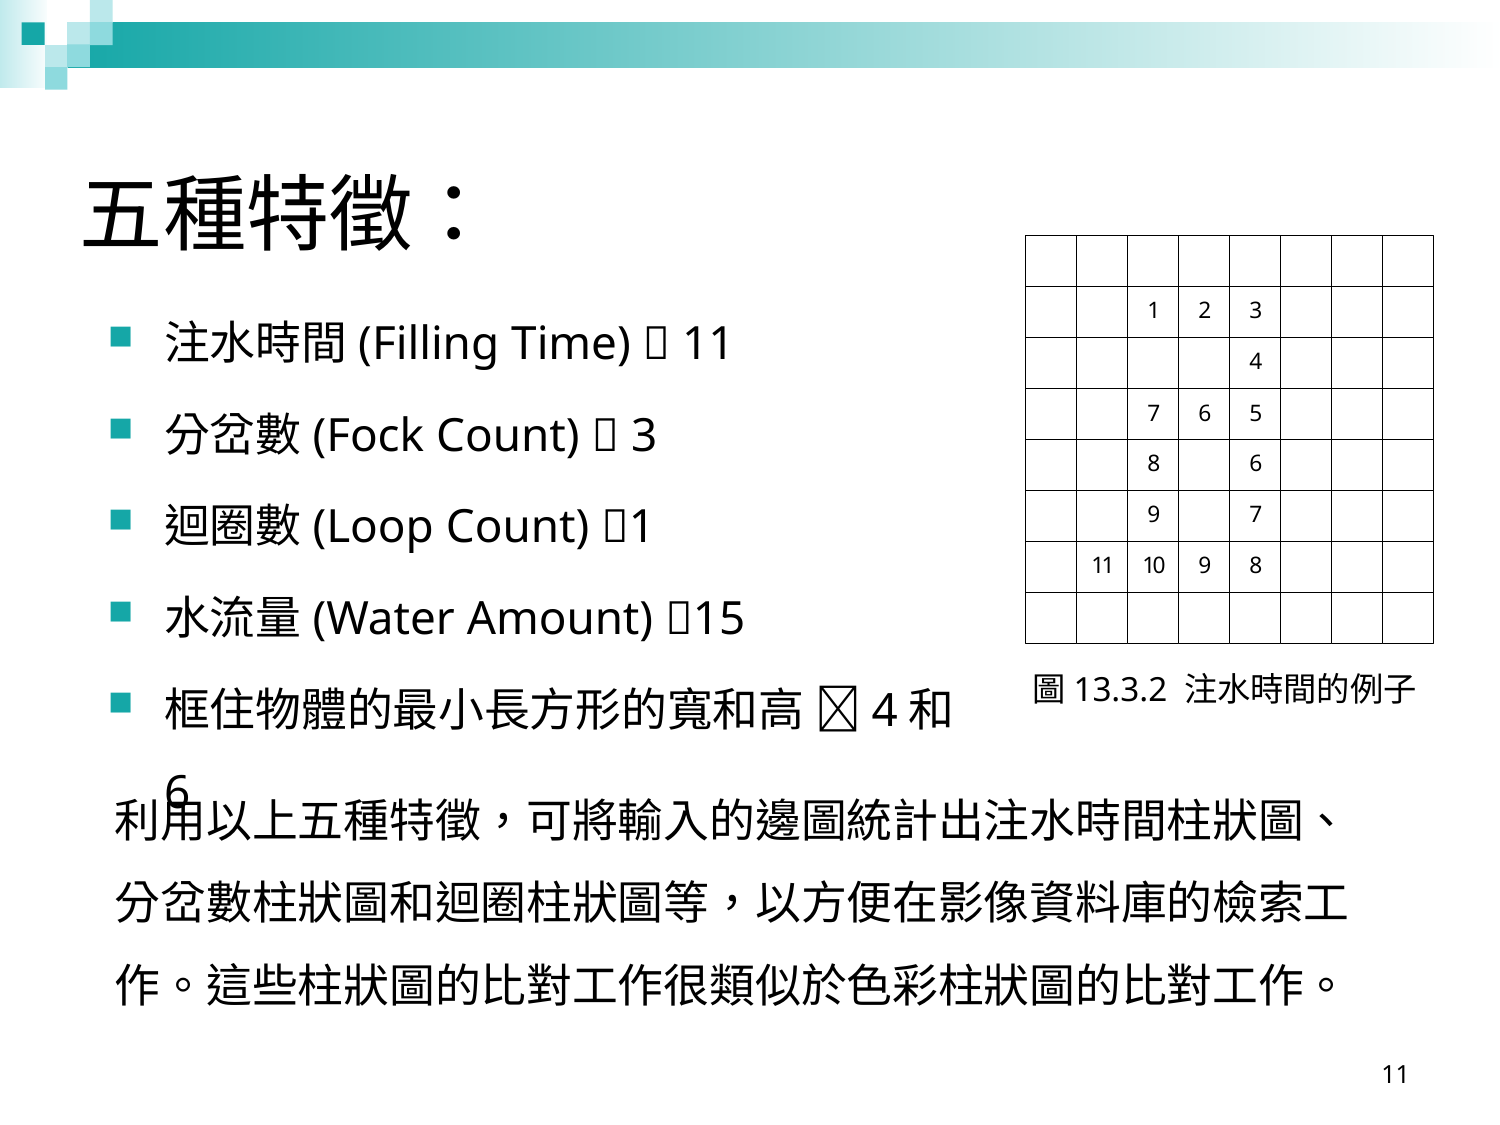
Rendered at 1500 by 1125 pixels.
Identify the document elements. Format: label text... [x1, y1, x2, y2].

title 五種特徵： [64, 148, 1427, 374]
text_box 注水時間(Filling Time)  11 分岔數(Fock Count)  3 迴圈數(Loop Count) 1 水流量(Water Amount) 15 框住物體的最小長方形的寬和高 4和6 [93, 278, 999, 749]
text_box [1009, 231, 1448, 717]
slide_number 11 [1074, 1024, 1426, 1101]
text_box 利用以上五種特徵，可將輸入的邊圖統計出注水時間柱狀圖、分岔數柱狀圖和迴圈柱狀圖等，以方便在影像資料庫的檢索工作。這些柱狀圖的比對工作很類似於色彩柱狀圖的比對工作。 [100, 756, 1388, 1019]
